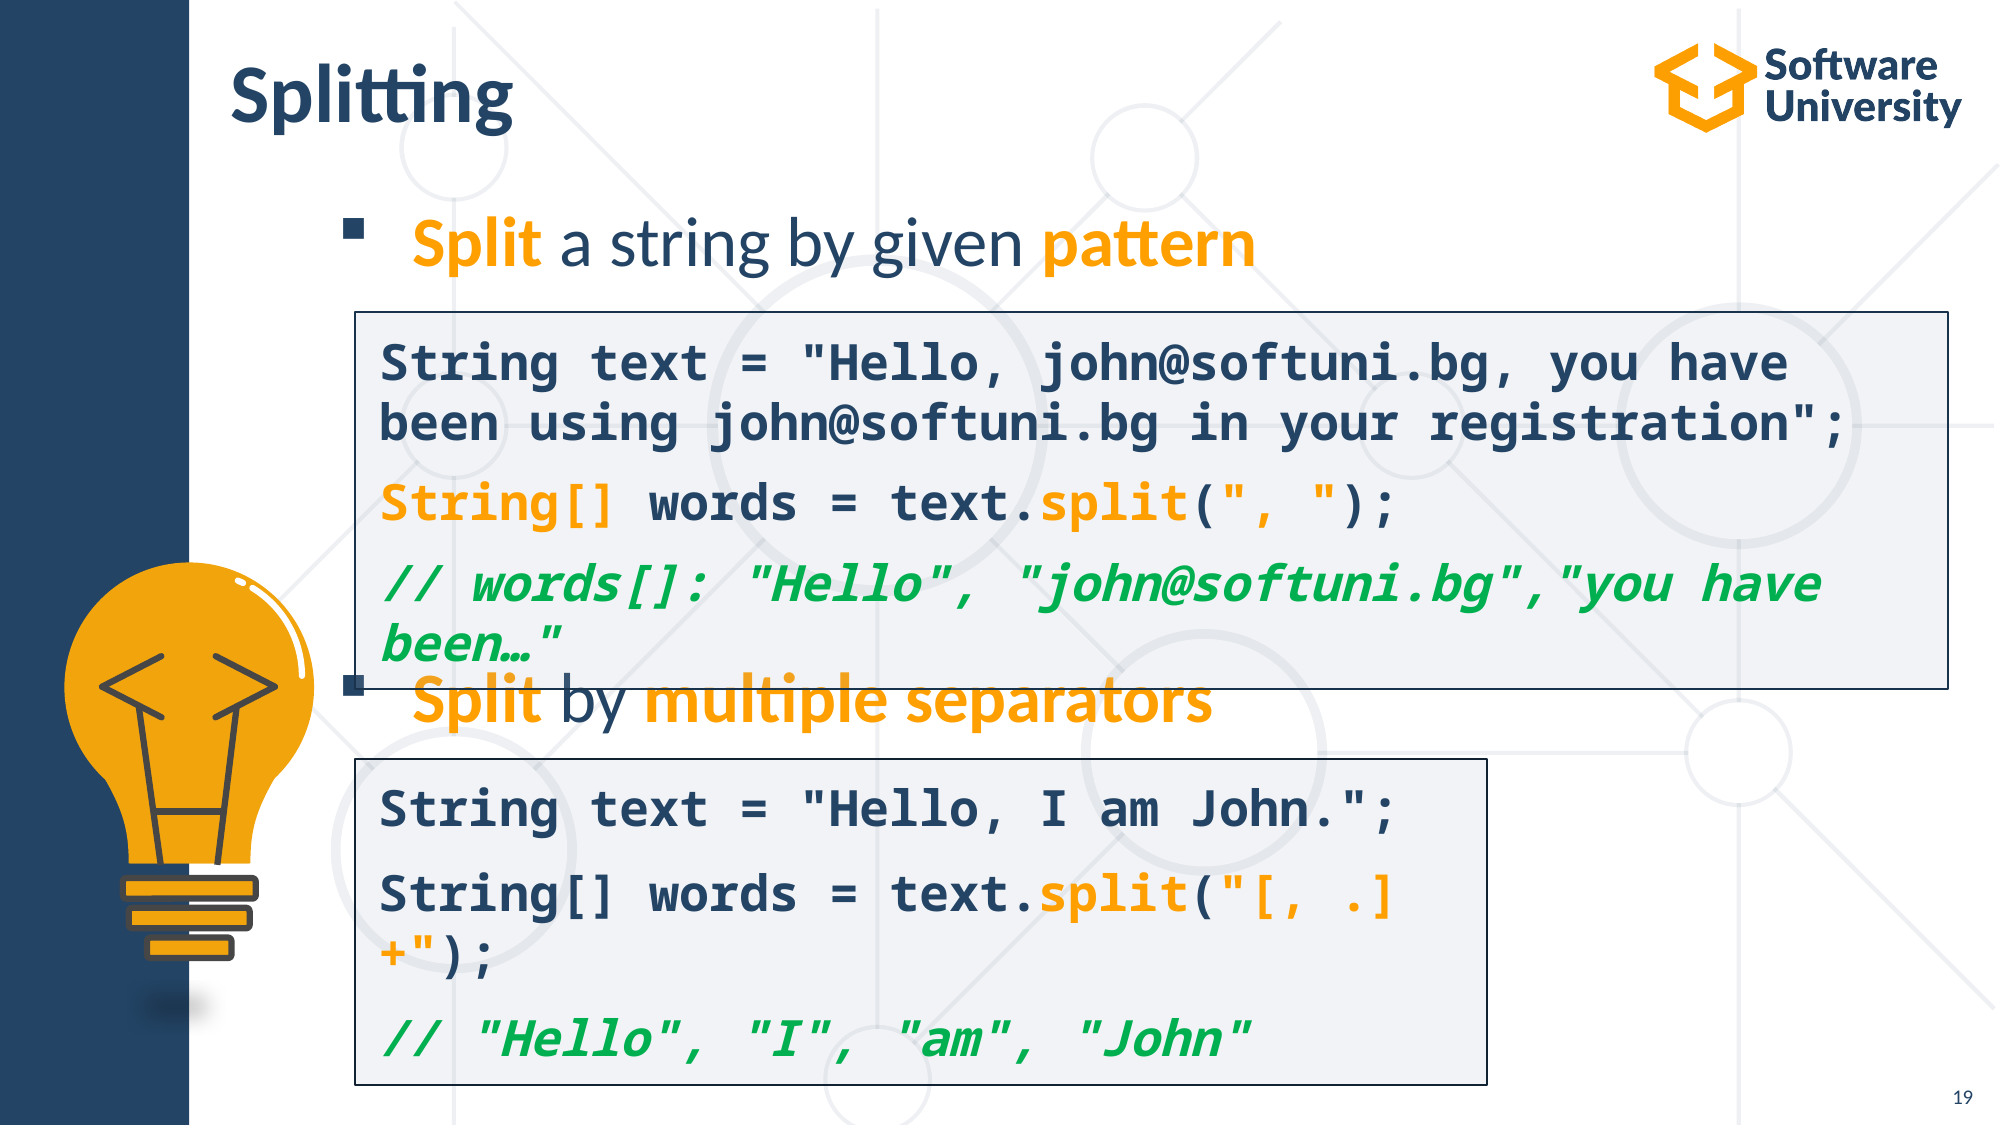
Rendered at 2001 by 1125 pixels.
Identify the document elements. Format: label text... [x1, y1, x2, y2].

text_box String text = "Hello, john@softuni.bg, you have been using john@softuni.bg in your registration"; String[] words = text.split(", "); // words[]: "Hello", "john@softuni.bg","you have been…" [355, 312, 1948, 690]
text_box String text = "Hello, I am John."; String[] words = text.split("[, .]+"); // "Hello", "I", "am", "John" [355, 759, 1487, 1085]
picture [1641, 31, 1973, 145]
title Splitting [212, 16, 1628, 162]
list Split a string by given pattern Split by multiple separators [319, 185, 2000, 1096]
slide_number 19 [1927, 1067, 1989, 1117]
